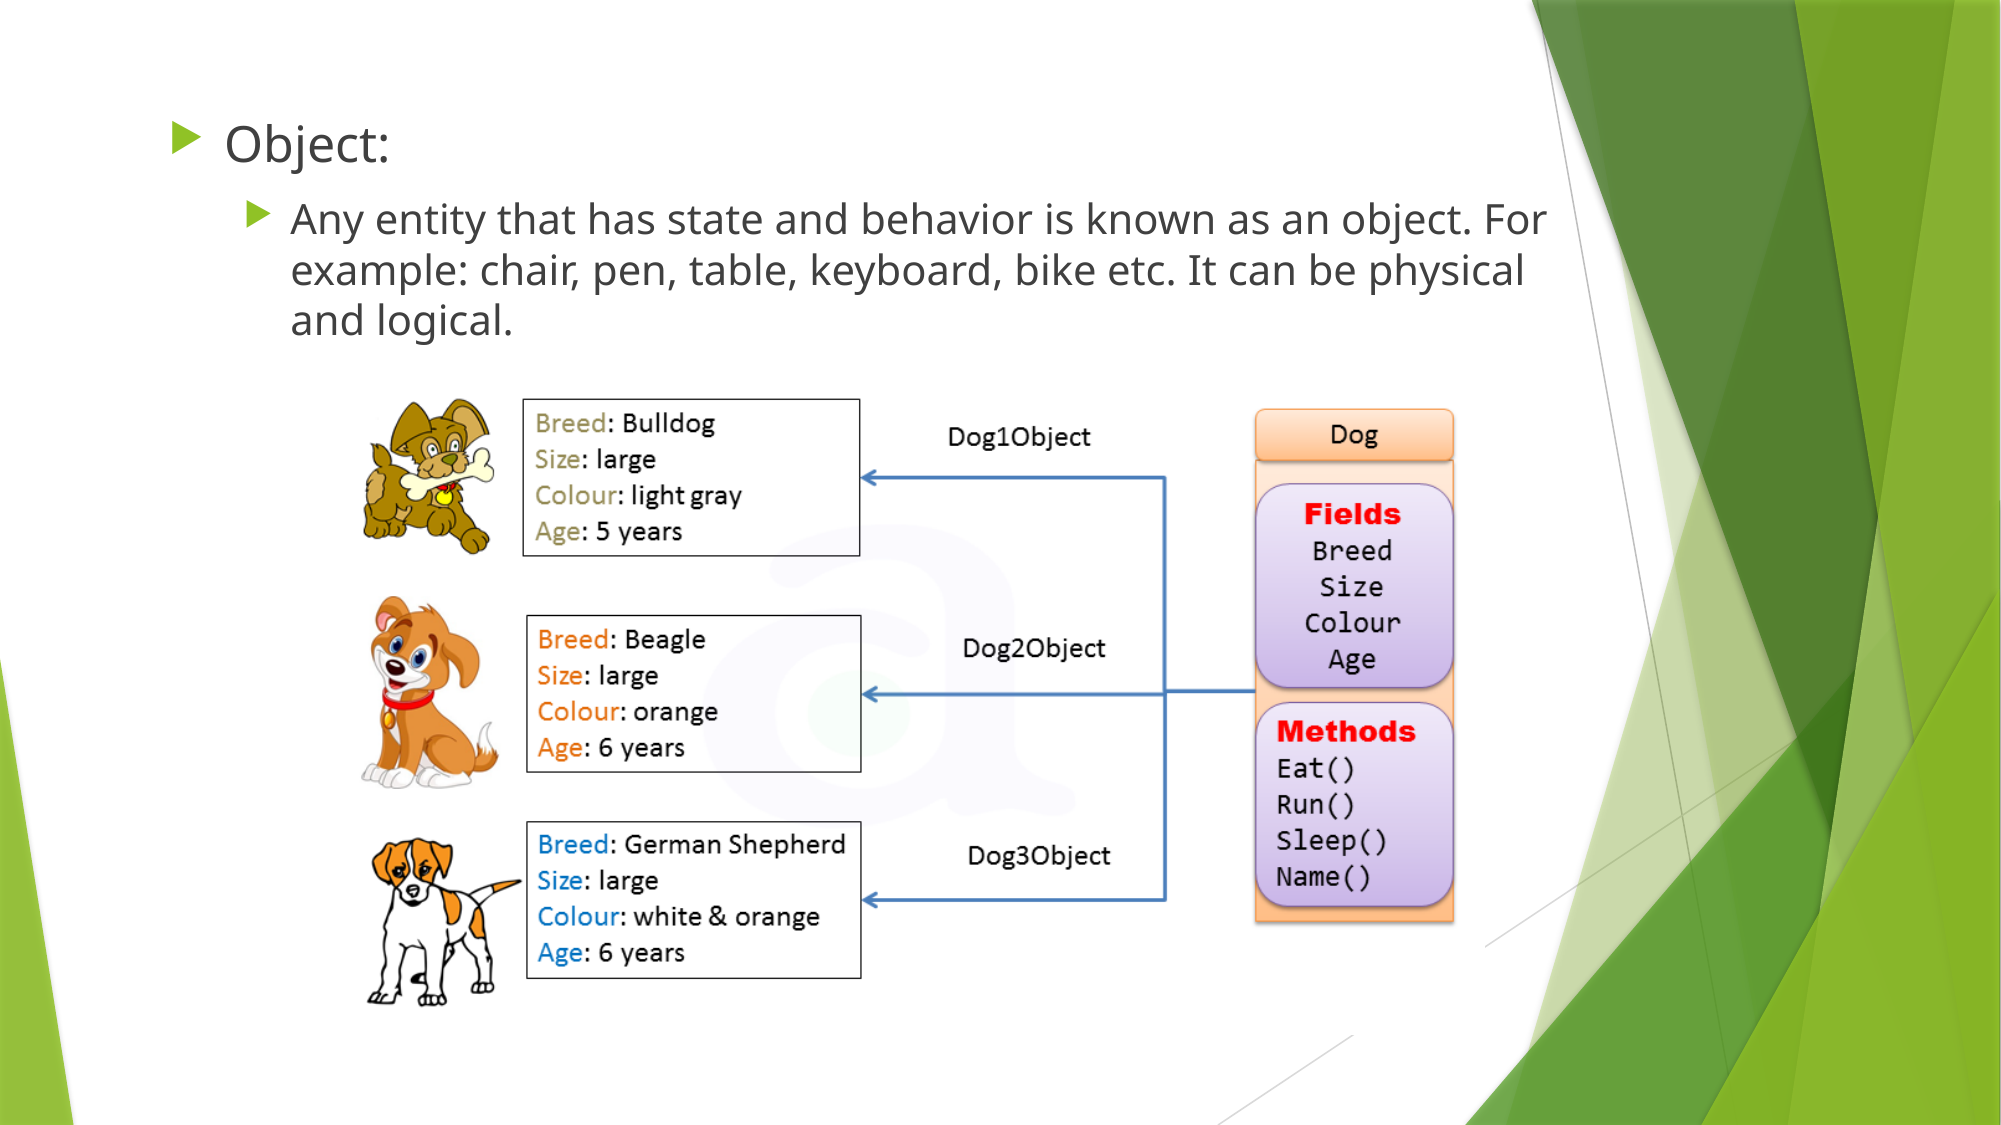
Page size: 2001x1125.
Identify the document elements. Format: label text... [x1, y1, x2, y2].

picture [292, 364, 1485, 1035]
list Object: Any entity that has state and behavior is known as an object. For example: chair, pen, table, keyboard, bike etc. It can be physical and logical. [153, 104, 1564, 742]
